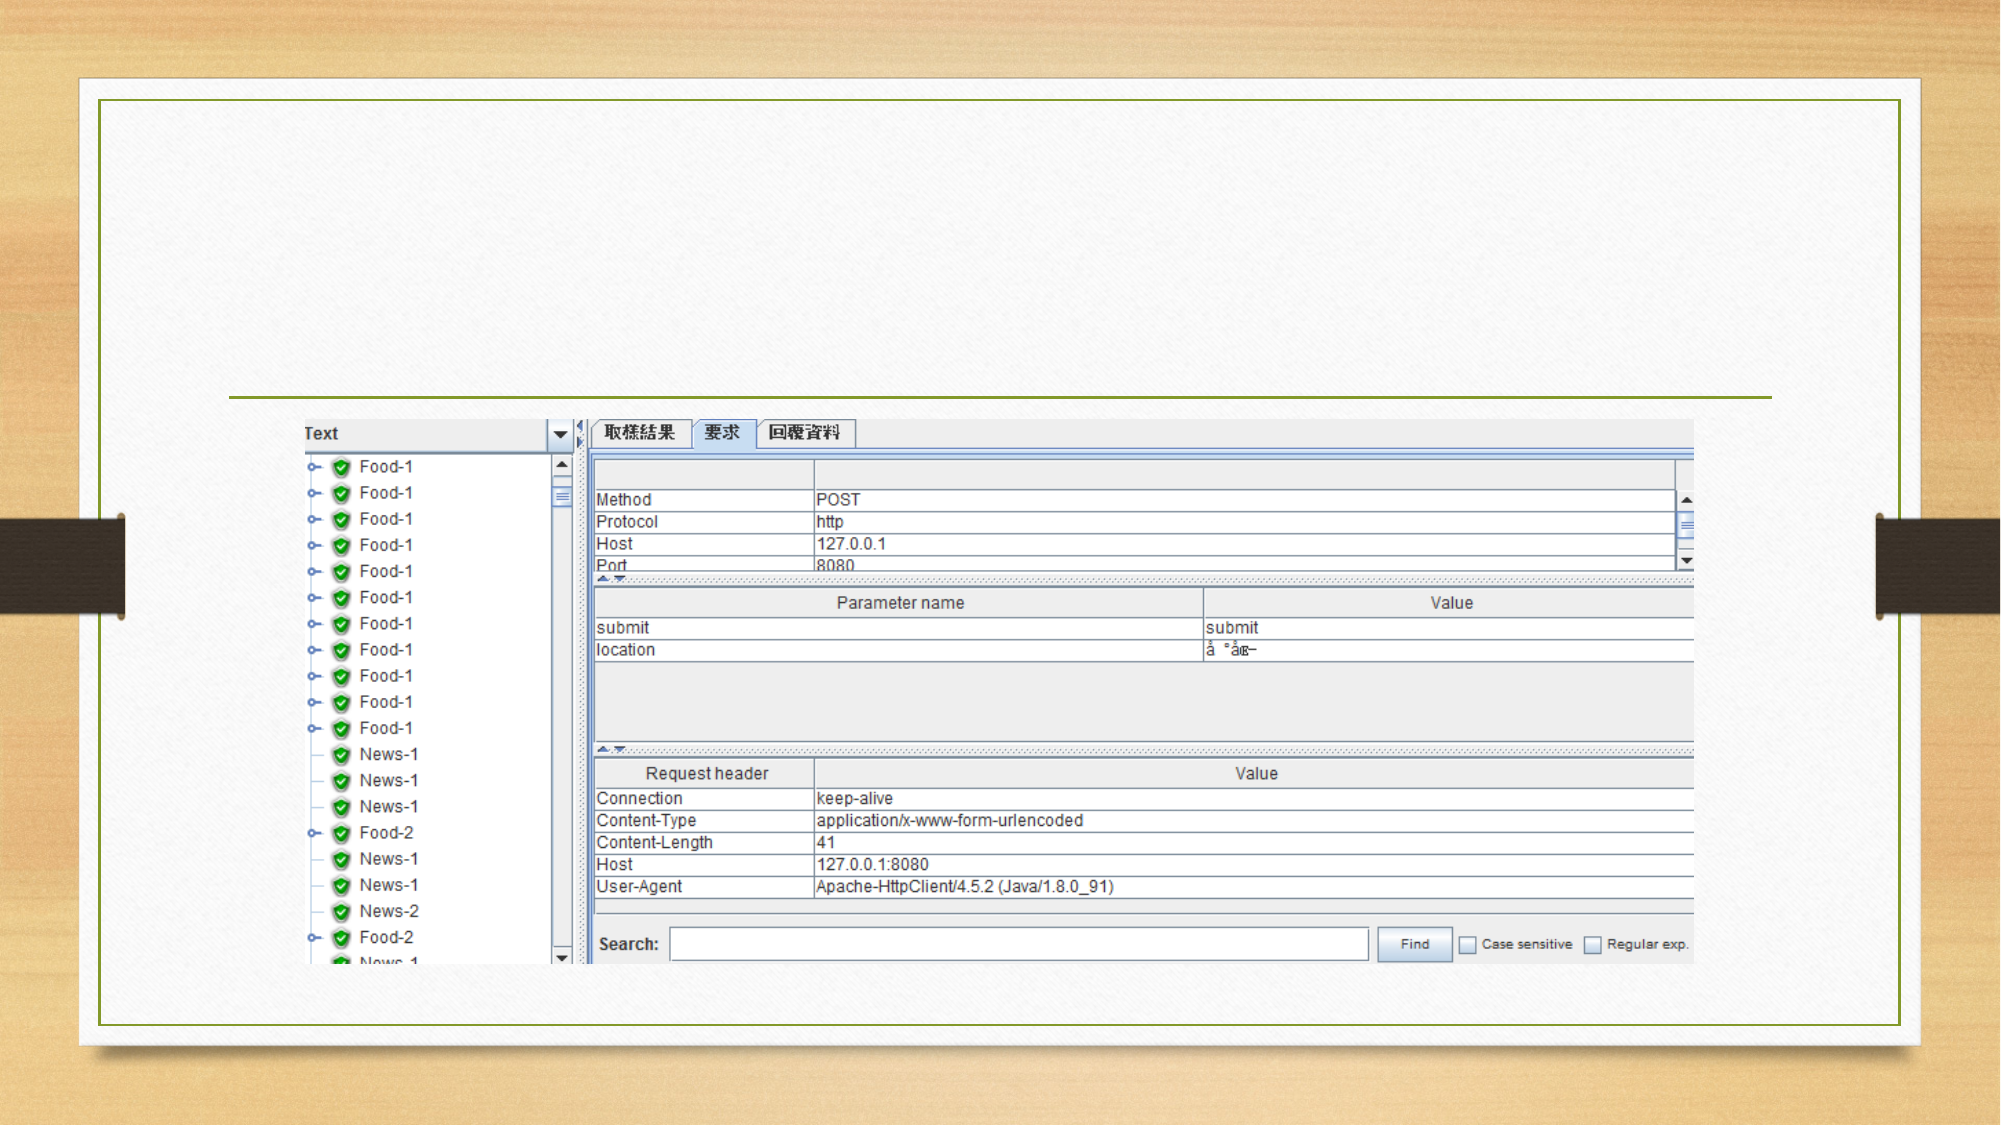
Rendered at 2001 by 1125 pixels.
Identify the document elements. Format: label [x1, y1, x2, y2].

list [305, 419, 1695, 964]
picture [0, 0, 2001, 1125]
